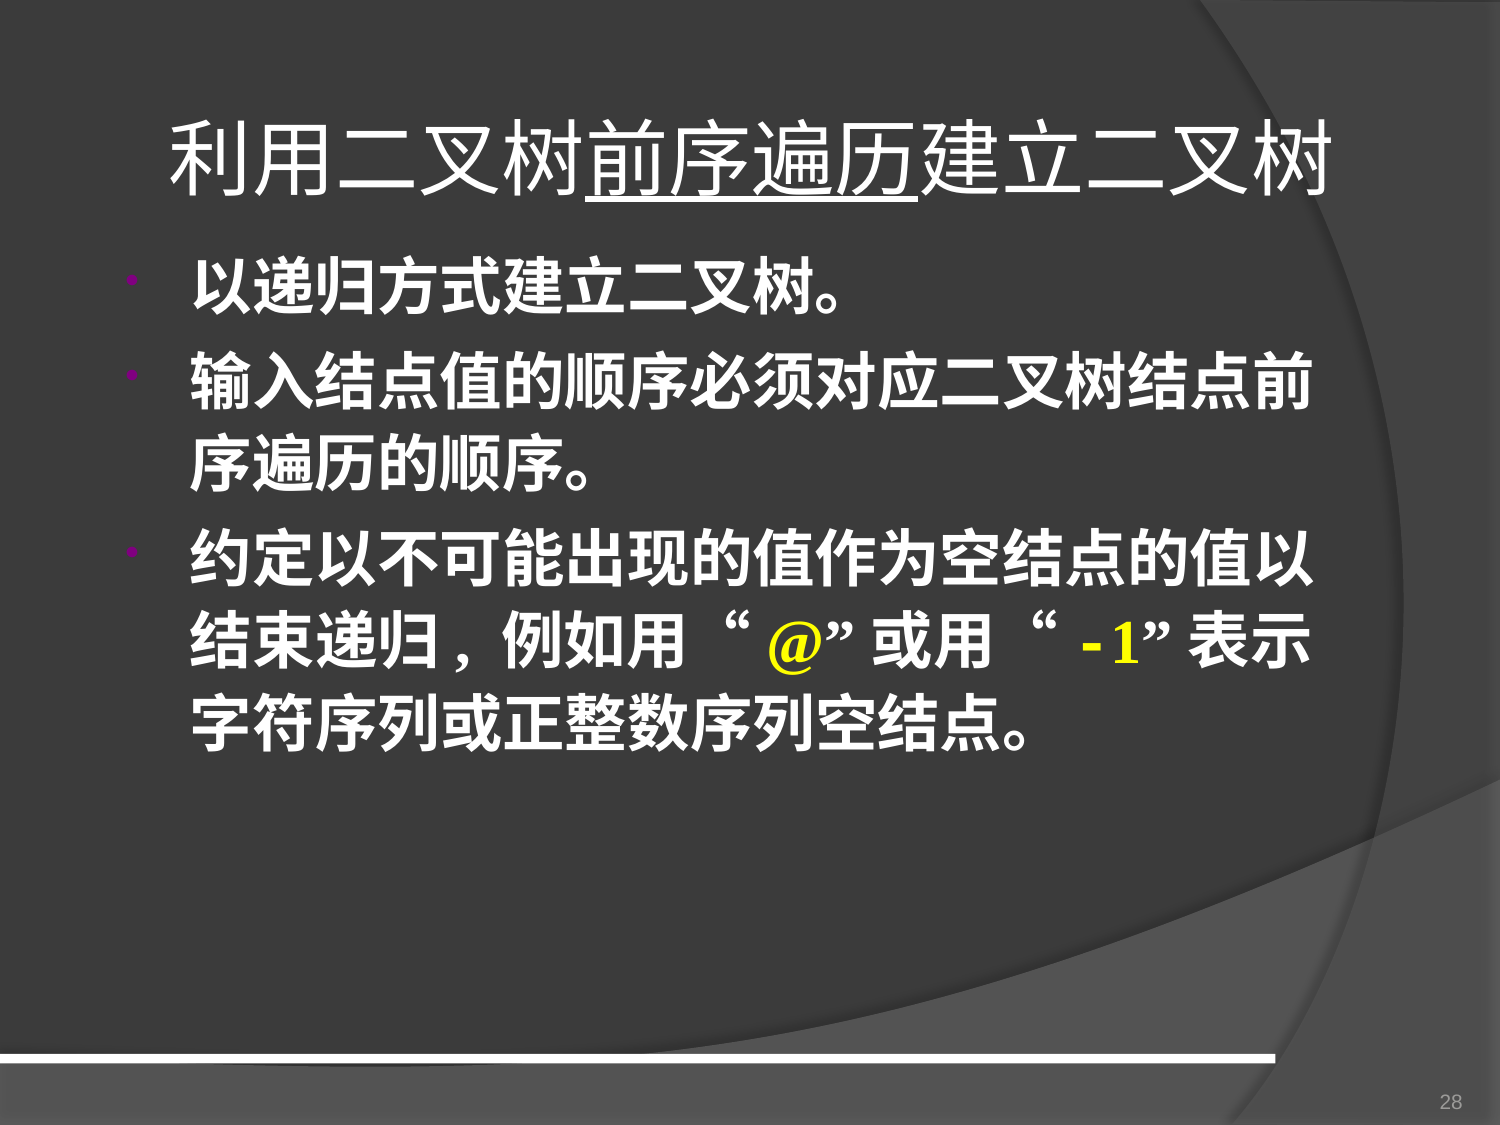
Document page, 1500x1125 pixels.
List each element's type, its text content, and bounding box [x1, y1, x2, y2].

title 利用二叉树前序遍历建立二叉树 [76, 78, 1427, 235]
list 以递归方式建立二叉树。 输入结点值的顺序必须对应二叉树结点前序遍历的顺序。 约定以不可能出现的值作为空结点的值以结束递归, 例如用“@”或用“-1”表示字符序列或正整数序列空结点。 [106, 232, 1388, 870]
slide_number 28 [1337, 1053, 1463, 1114]
